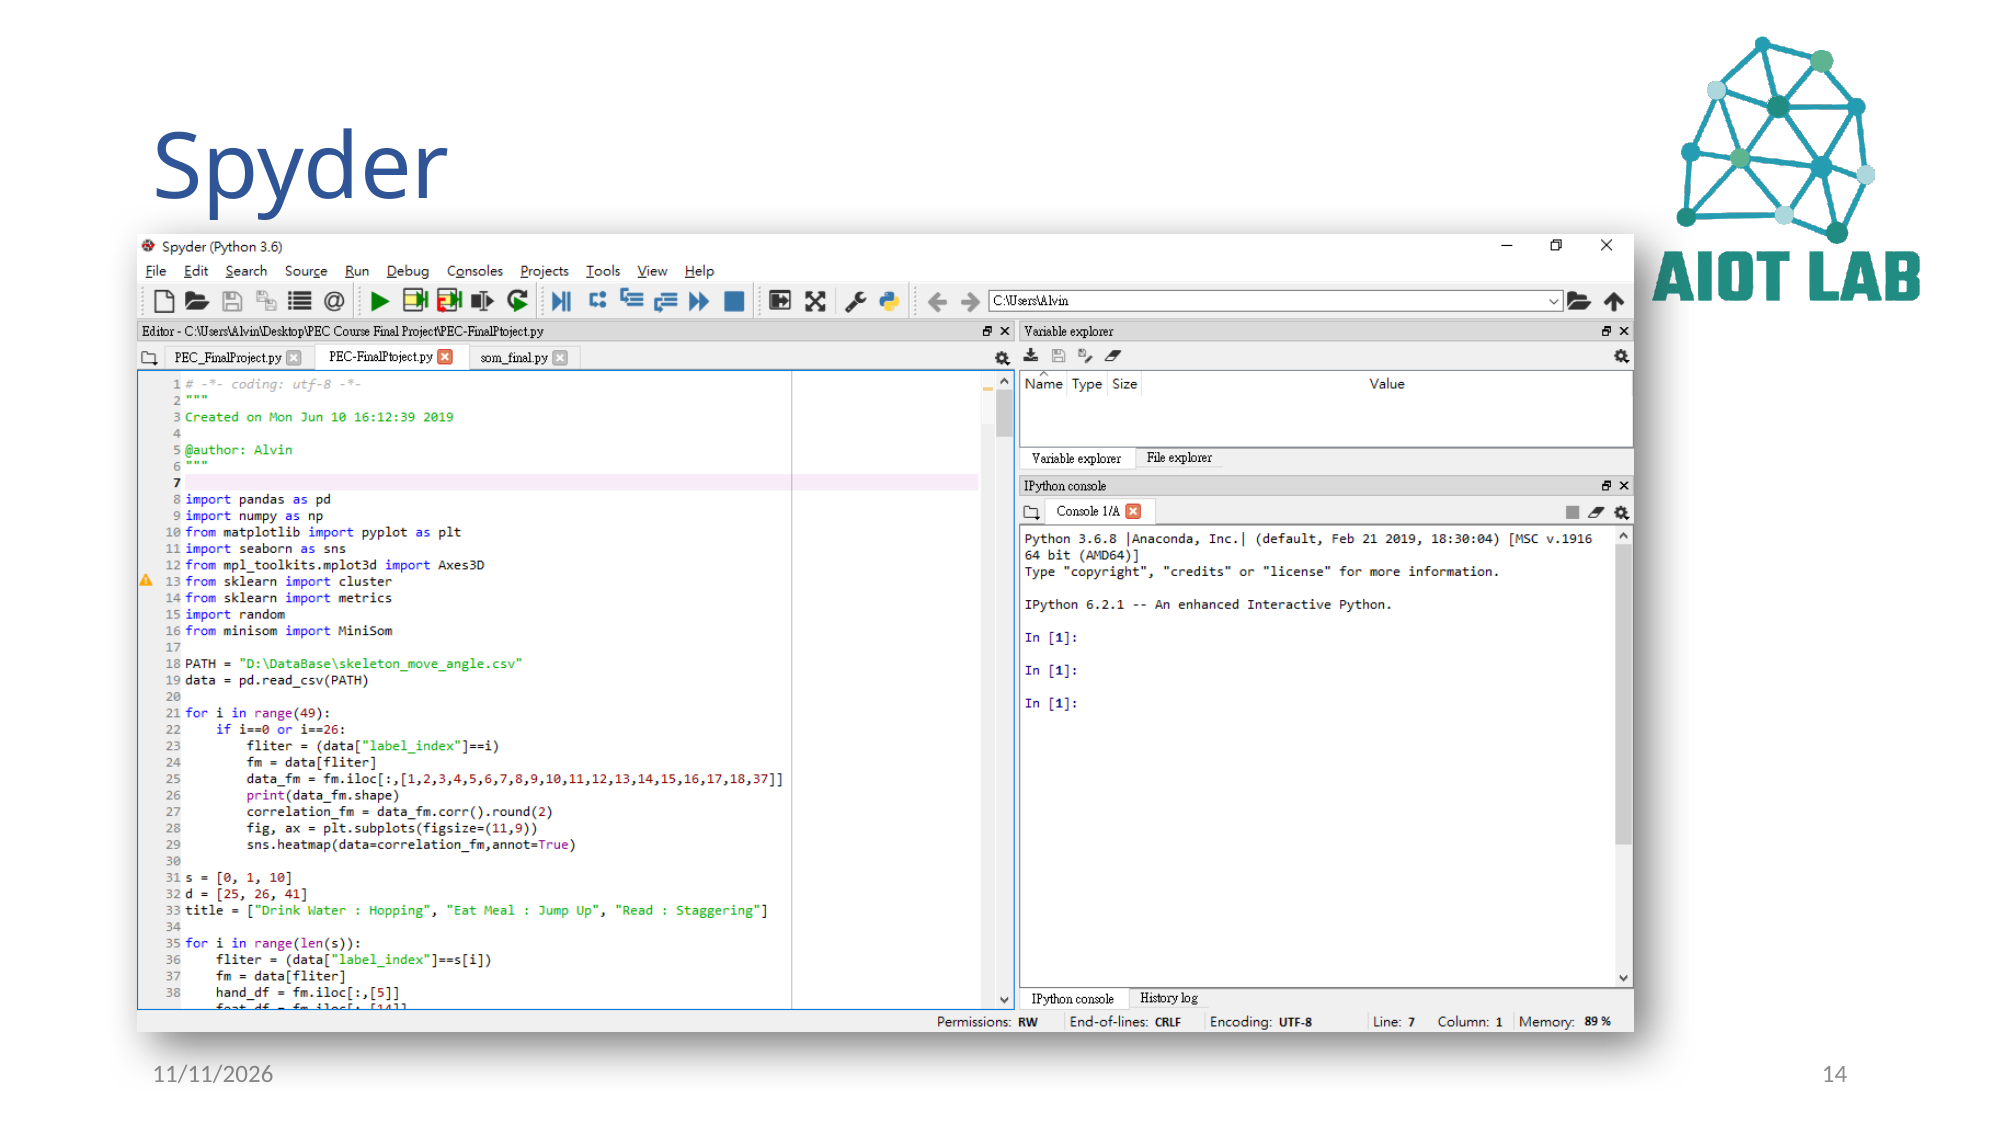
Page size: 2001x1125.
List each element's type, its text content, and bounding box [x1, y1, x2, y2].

picture [137, 234, 1634, 1032]
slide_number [137, 1064, 588, 1103]
title Spyder [137, 59, 1863, 278]
slide_number 14 [1412, 1042, 1863, 1103]
picture [1652, 36, 1920, 301]
